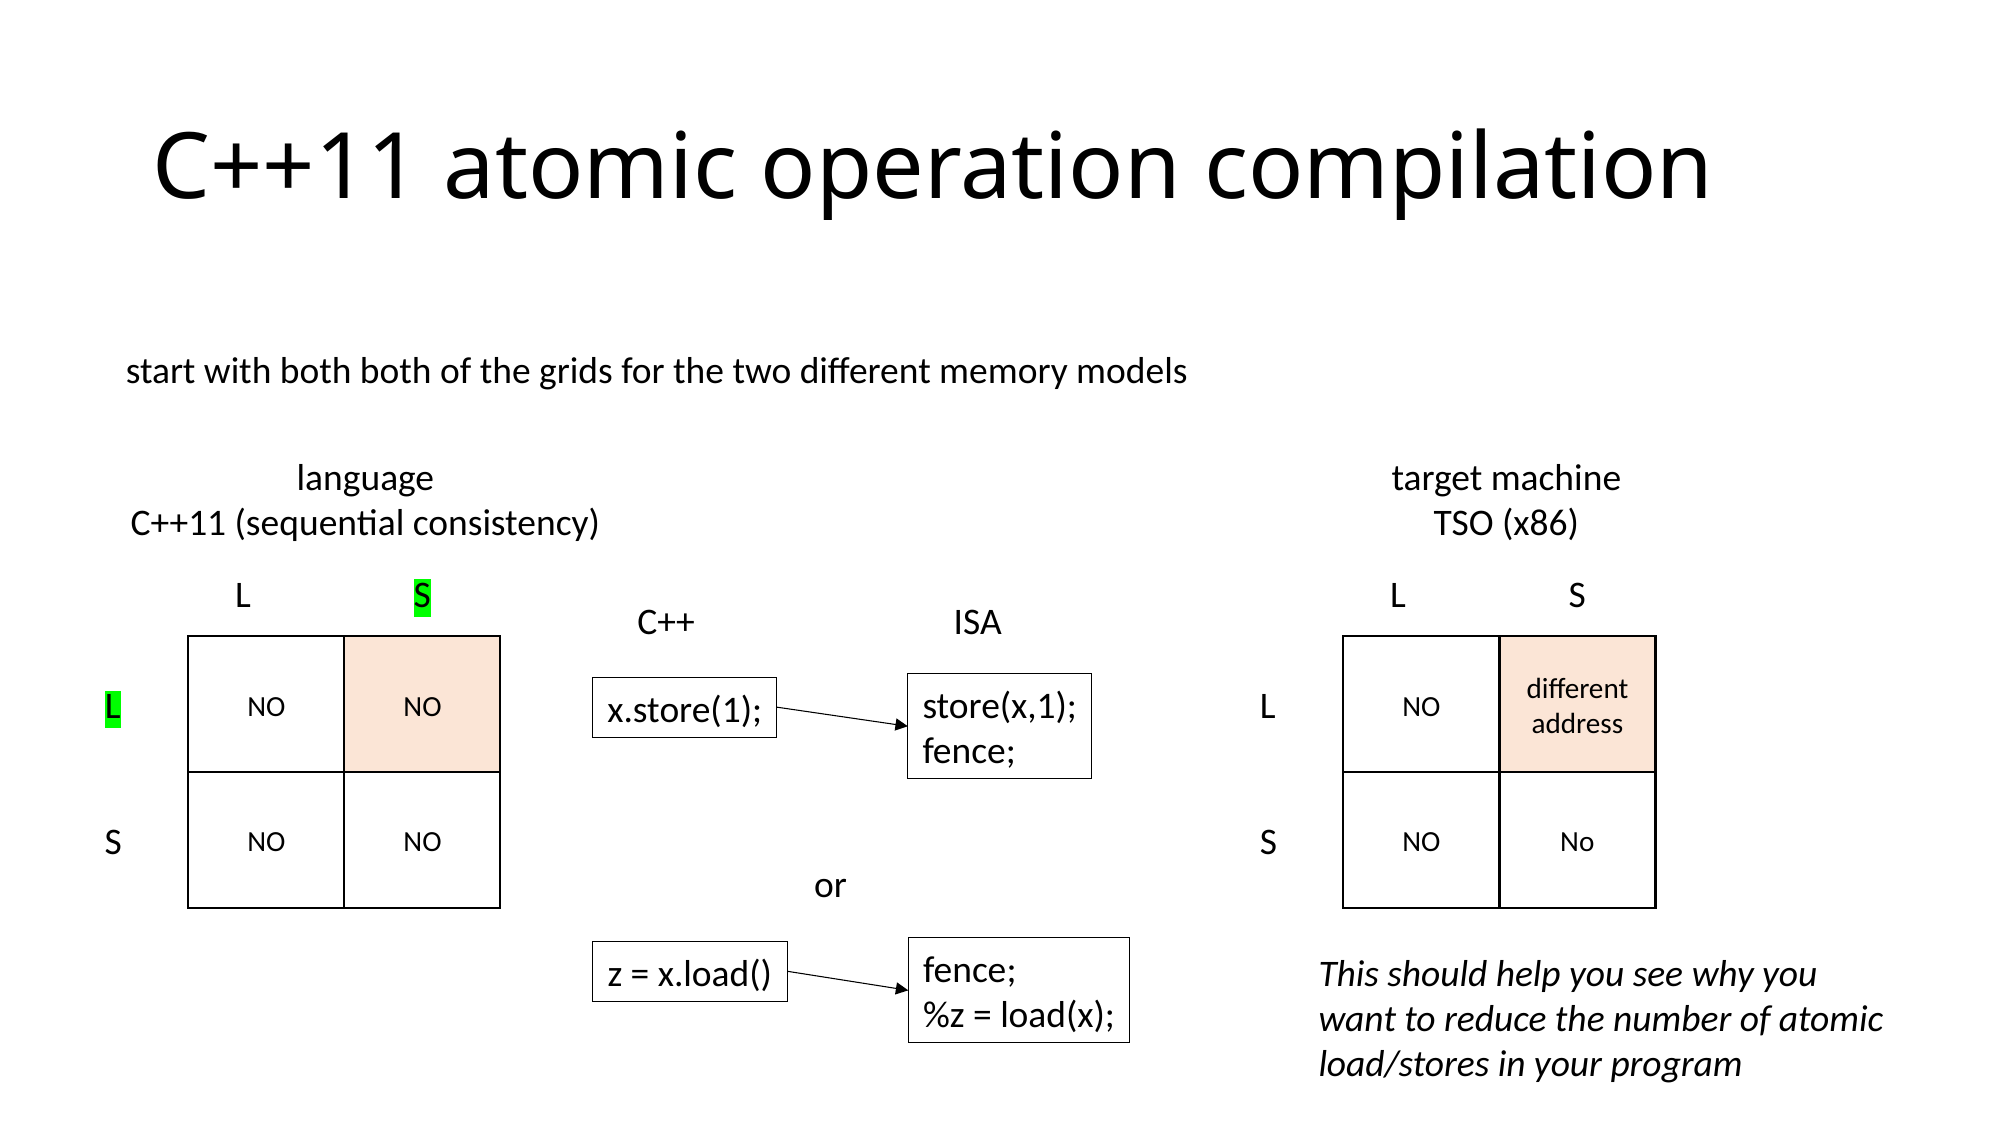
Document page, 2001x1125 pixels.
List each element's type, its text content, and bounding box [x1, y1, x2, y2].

text_box NO [187, 635, 343, 771]
text_box S [1553, 562, 1601, 623]
text_box z = x.load() [592, 941, 788, 1002]
text_box This should help you see why you want to reduce the number of atomic load/stores in your program [1303, 941, 1899, 1092]
text_box L [220, 562, 266, 623]
text_box NO [343, 635, 501, 771]
text_box x.store(1); [592, 677, 777, 738]
text_box L [1245, 674, 1291, 734]
text_box L [1375, 562, 1421, 623]
text_box S [89, 809, 137, 870]
text_box or [799, 852, 862, 913]
text_box NO [1342, 635, 1498, 771]
text_box different address [1498, 635, 1657, 771]
title C++11 atomic operation compilation [137, 59, 1863, 278]
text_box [788, 971, 907, 992]
text_box S [1244, 809, 1292, 870]
text_box start with both both of the grids for the two different memory models [111, 338, 1213, 399]
text_box NO [343, 771, 501, 909]
text_box No [1498, 771, 1657, 909]
text_box store(x,1); fence; [907, 673, 1092, 779]
text_box S [398, 562, 446, 623]
text_box fence; %z = load(x); [908, 937, 1130, 1043]
text_box target machine TSO (x86) [1376, 445, 1637, 551]
text_box NO [187, 771, 343, 909]
text_box C++ [622, 589, 710, 650]
text_box ISA [938, 589, 1017, 650]
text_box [778, 707, 907, 727]
text_box L [90, 674, 136, 734]
text_box NO [1342, 771, 1498, 909]
text_box language C++11 (sequential consistency) [115, 446, 616, 551]
